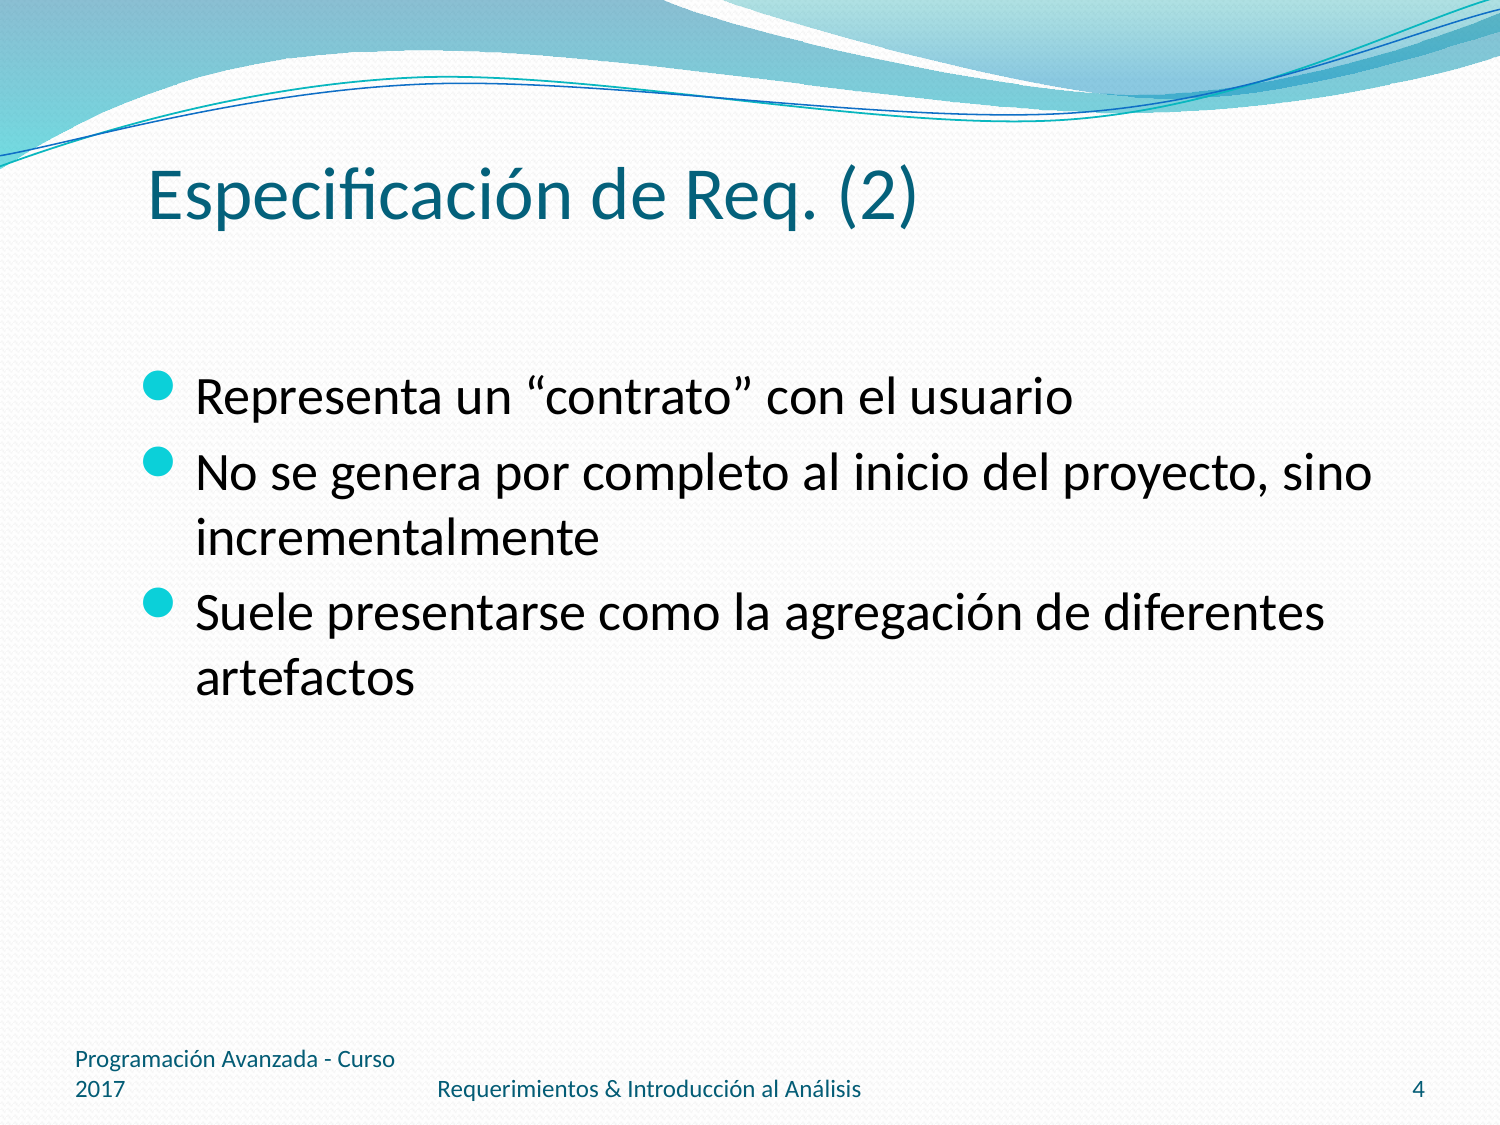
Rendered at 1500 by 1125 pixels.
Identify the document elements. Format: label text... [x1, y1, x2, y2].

list Representa un “contrato” con el usuario No se genera por completo al inicio del proyecto, sino incrementalmente Suele presentarse como la agregación de diferentes artefactos [123, 352, 1459, 1035]
slide_number Programación Avanzada - Curso 2017 [75, 1042, 425, 1103]
slide_number 4 [1299, 1042, 1425, 1103]
footer Requerimientos & Introducción al Análisis [437, 1042, 988, 1103]
title Especificación de Req. (2) [147, 113, 1447, 235]
